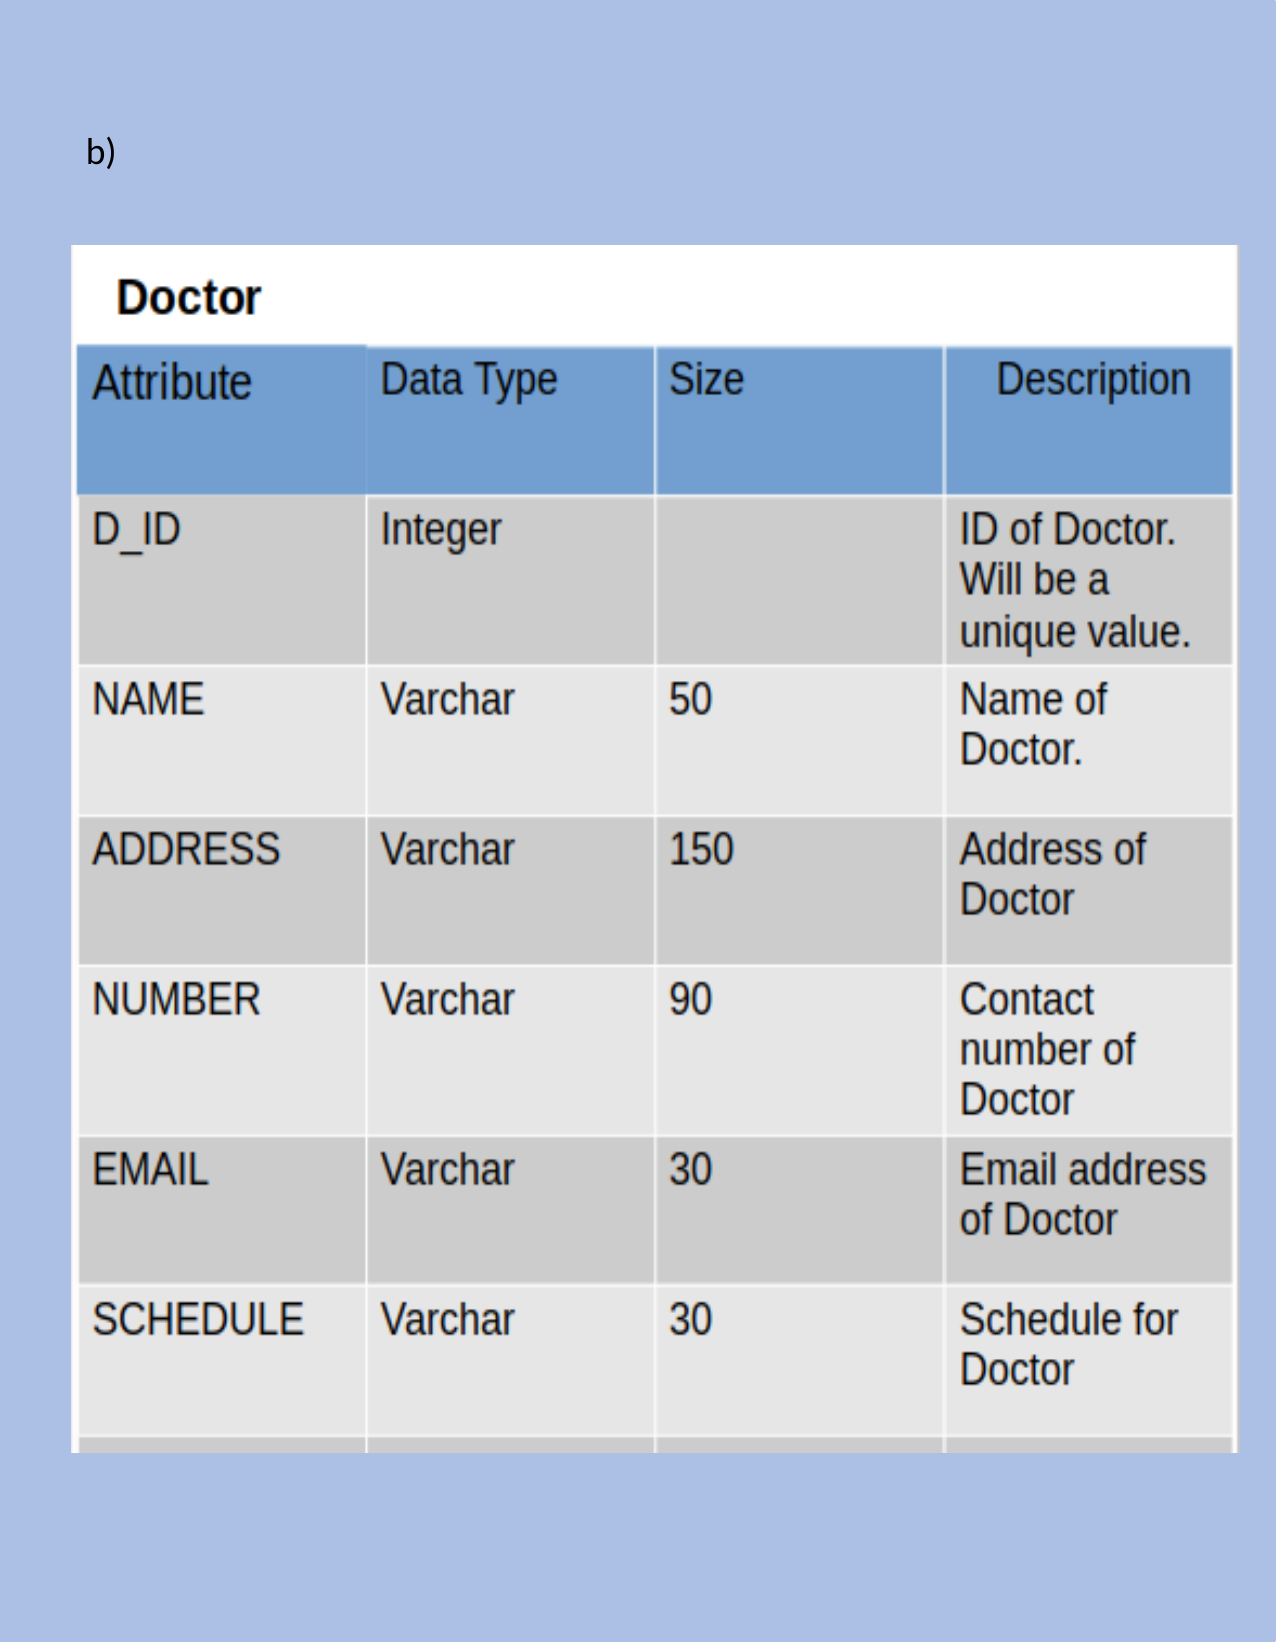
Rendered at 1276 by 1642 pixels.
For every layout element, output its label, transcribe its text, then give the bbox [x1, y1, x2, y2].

picture [71, 245, 1240, 1453]
text_box b) [71, 119, 300, 180]
